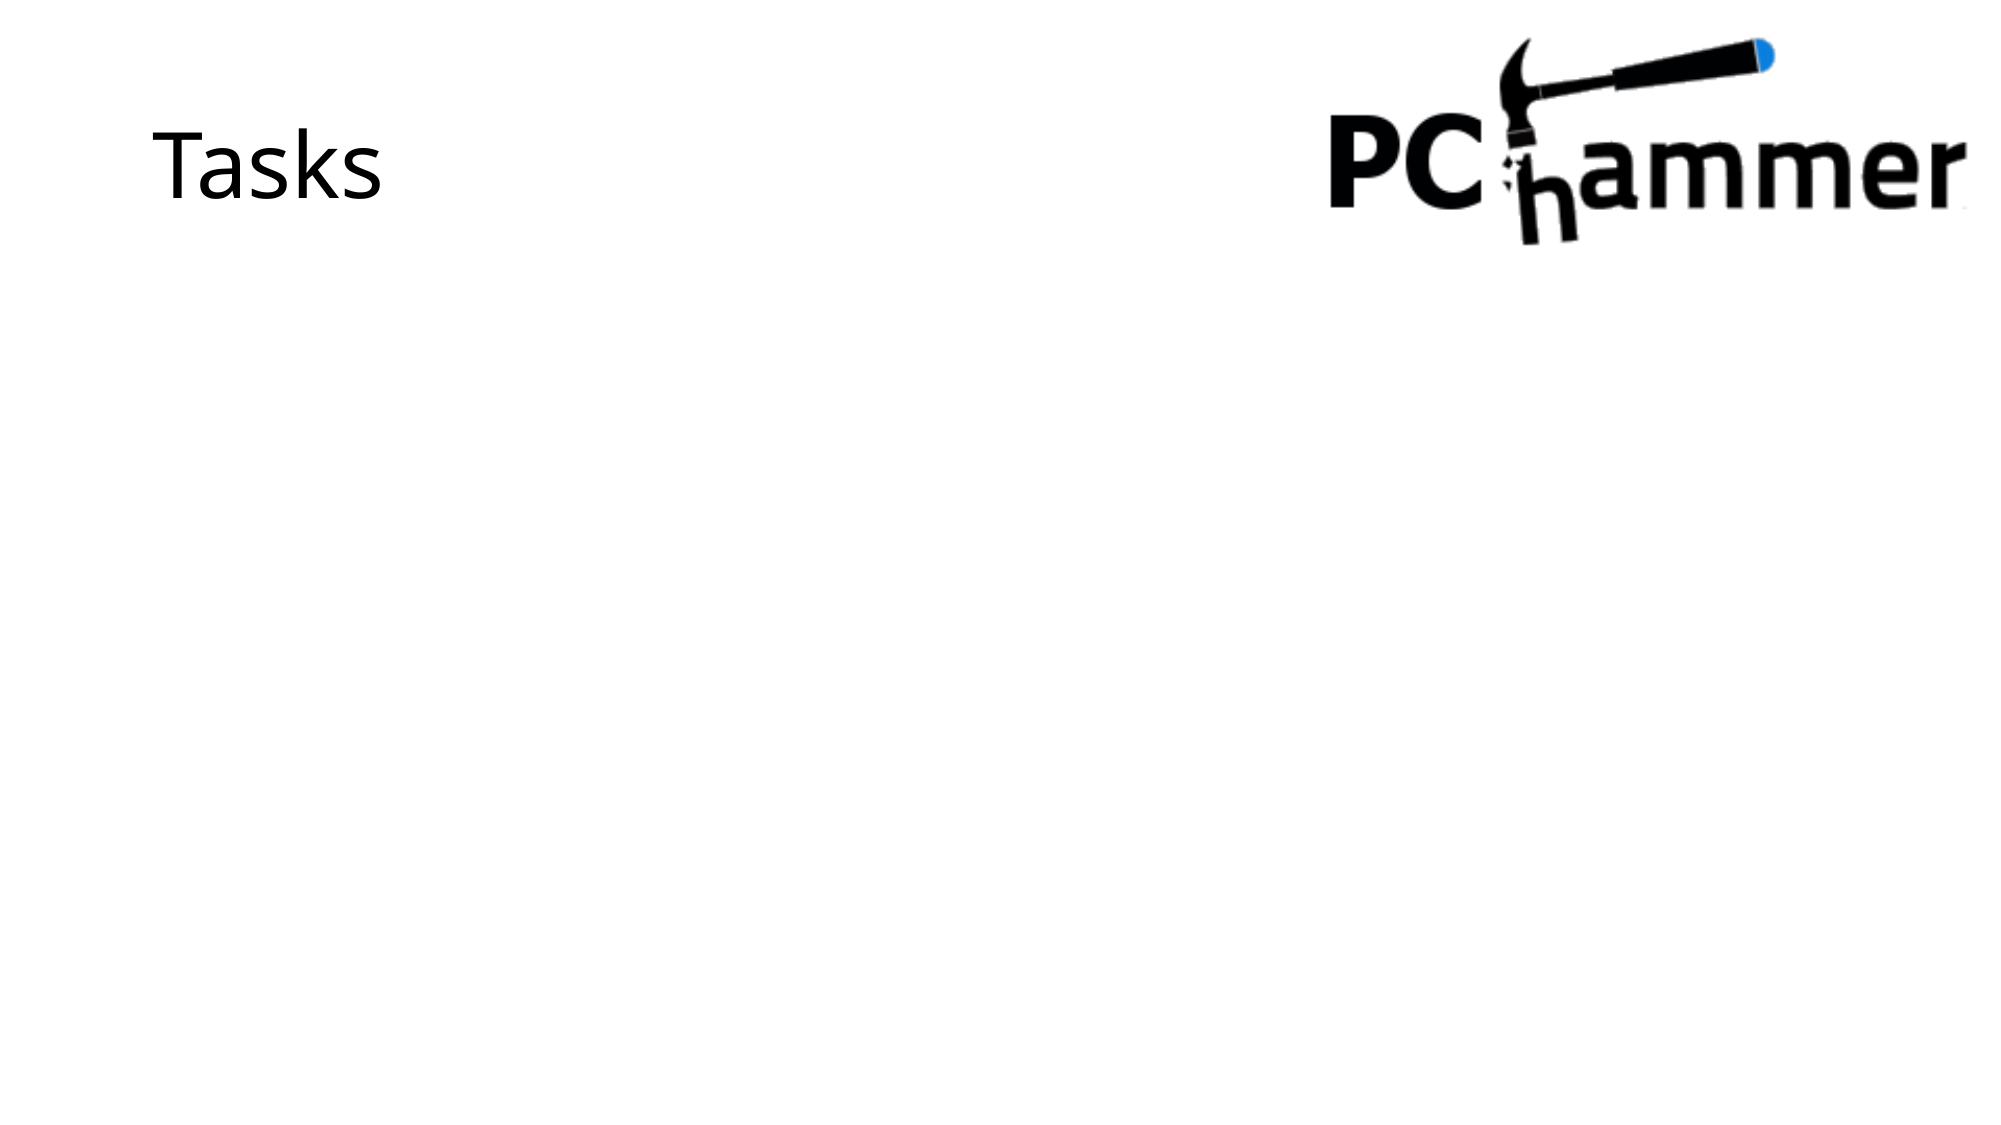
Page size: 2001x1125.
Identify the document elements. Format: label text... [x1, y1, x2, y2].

picture [1296, 30, 1978, 258]
title Tasks [137, 59, 1863, 278]
